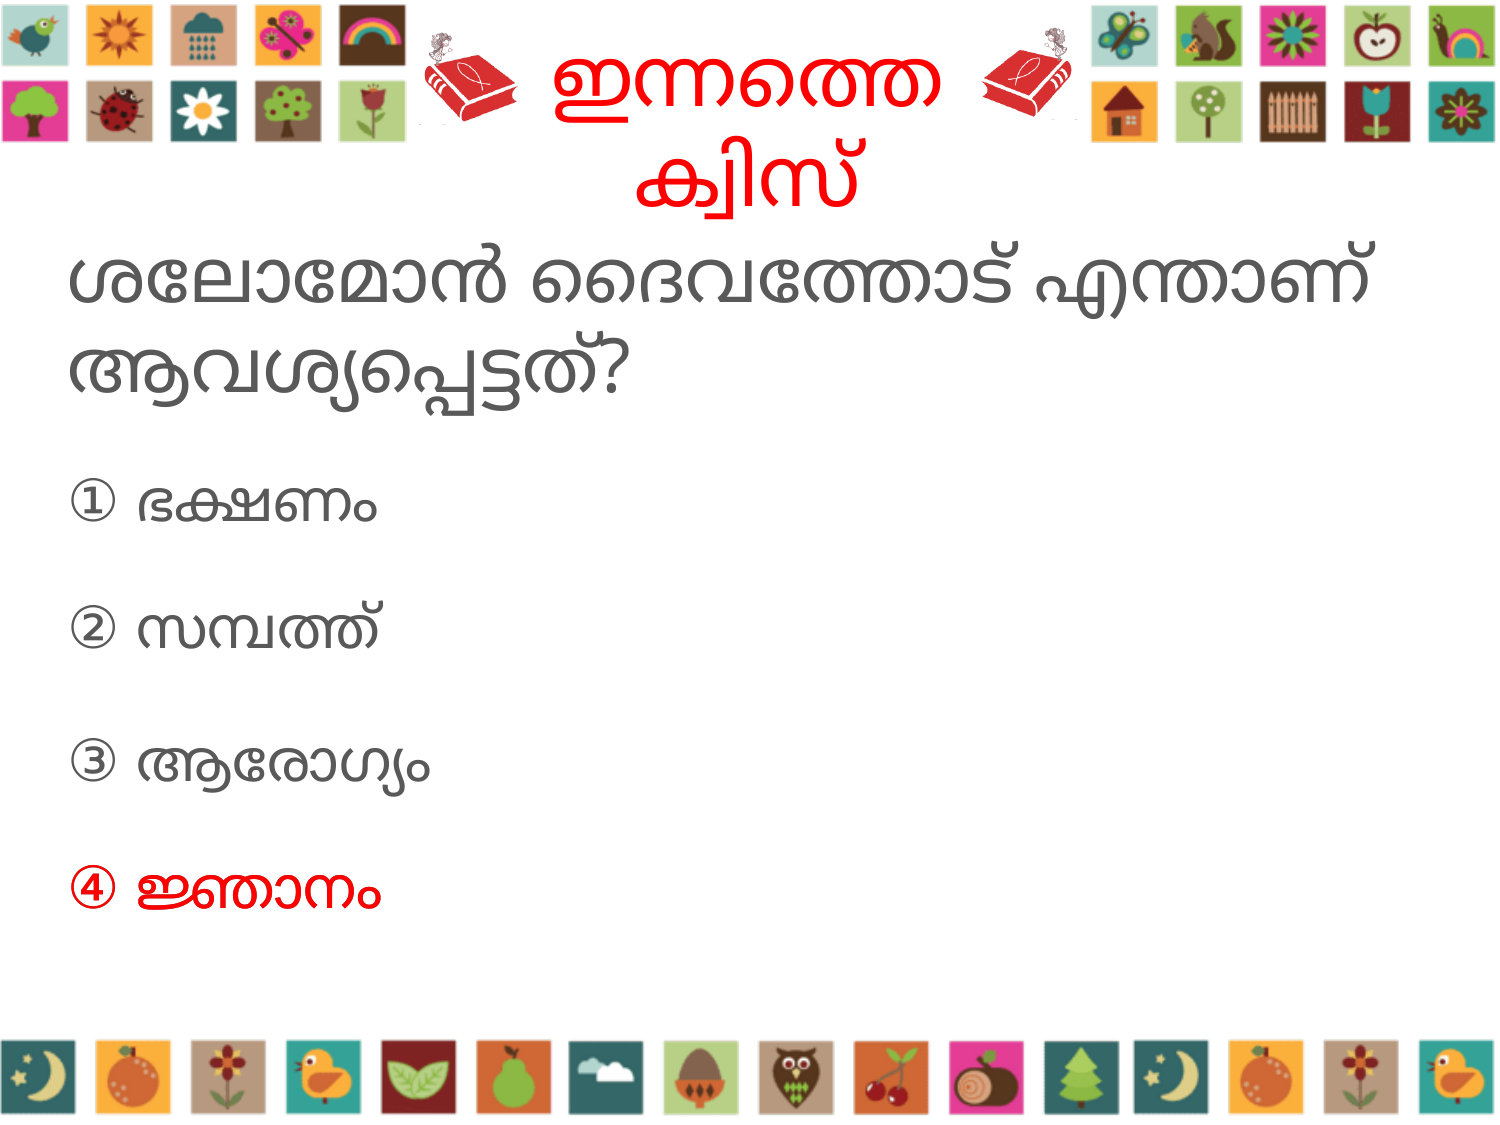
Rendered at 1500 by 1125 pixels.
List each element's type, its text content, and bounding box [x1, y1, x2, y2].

picture [0, 3, 550, 150]
picture [950, 3, 1500, 150]
text_box ഇന്നത്തെ ക്വിസ് [414, 16, 1080, 219]
text_box ③ ആരോഗ്യം [53, 716, 1483, 801]
text_box ④ ജ്ഞാനം [53, 842, 1483, 928]
text_box ① ഭക്ഷണം [53, 456, 1436, 541]
text_box ② സമ്പത്ത് [53, 582, 1436, 668]
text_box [0, 1028, 1500, 1118]
text_box ശലോമോൻ ദൈവത്തോട് എന്താണ് ആവശ്യപ്പെട്ടത്? [53, 219, 1436, 415]
